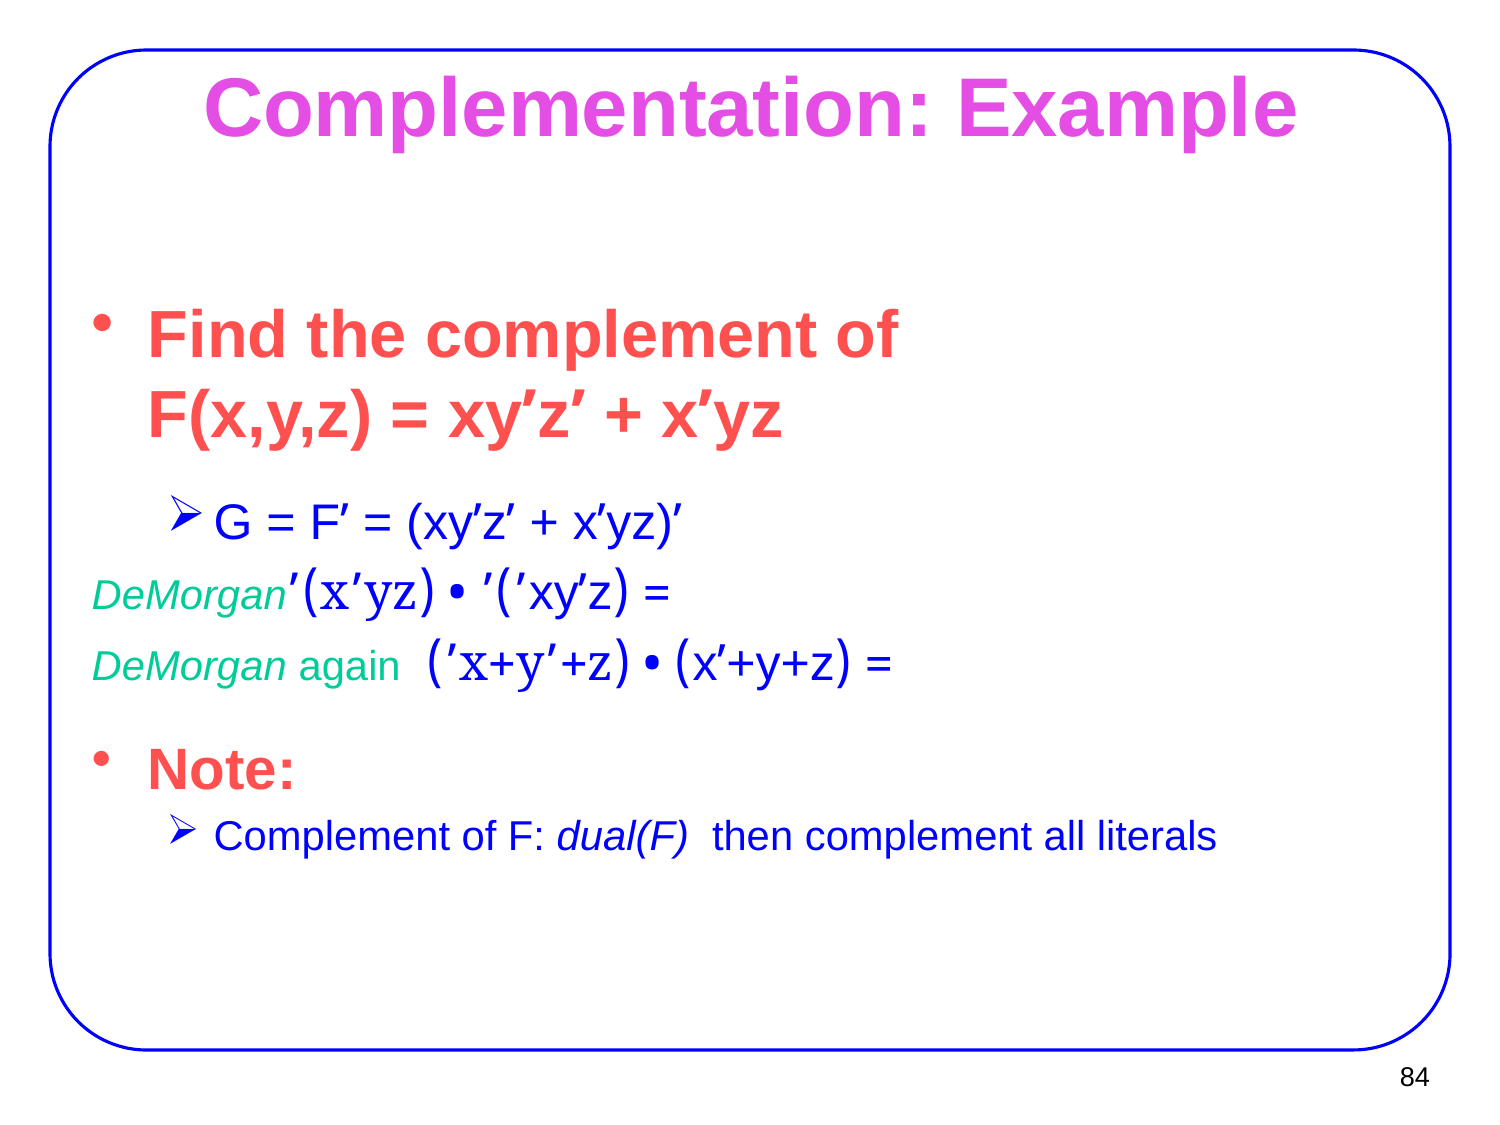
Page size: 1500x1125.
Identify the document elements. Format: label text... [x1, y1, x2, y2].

title Complementation: Example [113, 66, 1389, 140]
list Find the complement of F(x,y,z) = xy’z’ + x’yz G = F’ = (xy’z’ + x’yz)’ = (xy’z’)’ • (x’yz)’ DeMorgan = (x’+y+z) • (x+y’+z’) DeMorgan again Note: Complement of F: dual(F) then complement all literals [75, 282, 1450, 1025]
slide_number 84 [1351, 1047, 1444, 1104]
